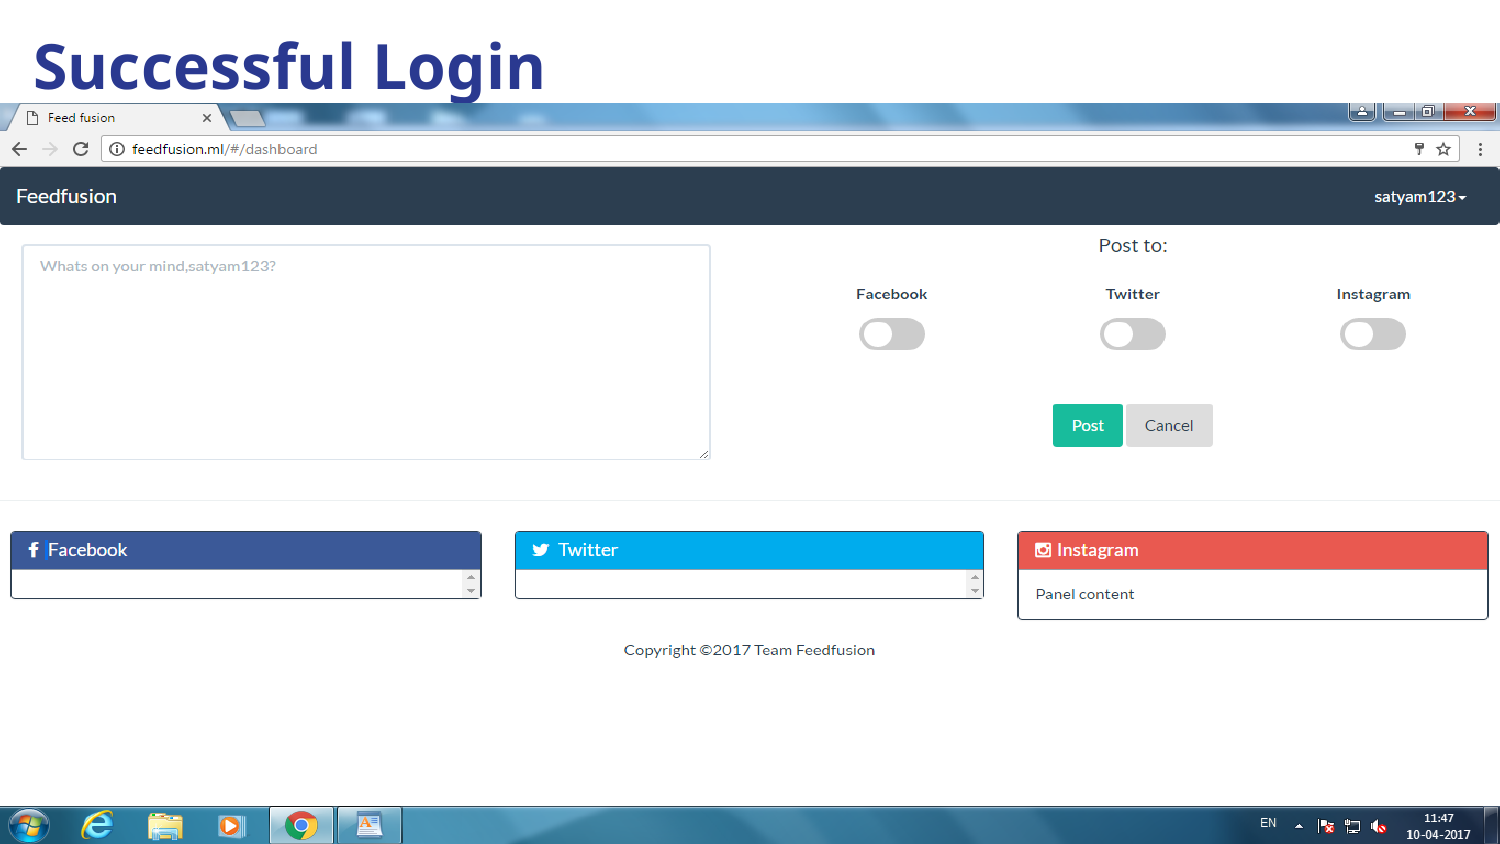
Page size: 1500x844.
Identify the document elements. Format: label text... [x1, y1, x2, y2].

title Successful Login [18, 11, 1417, 101]
picture [0, 103, 1500, 844]
